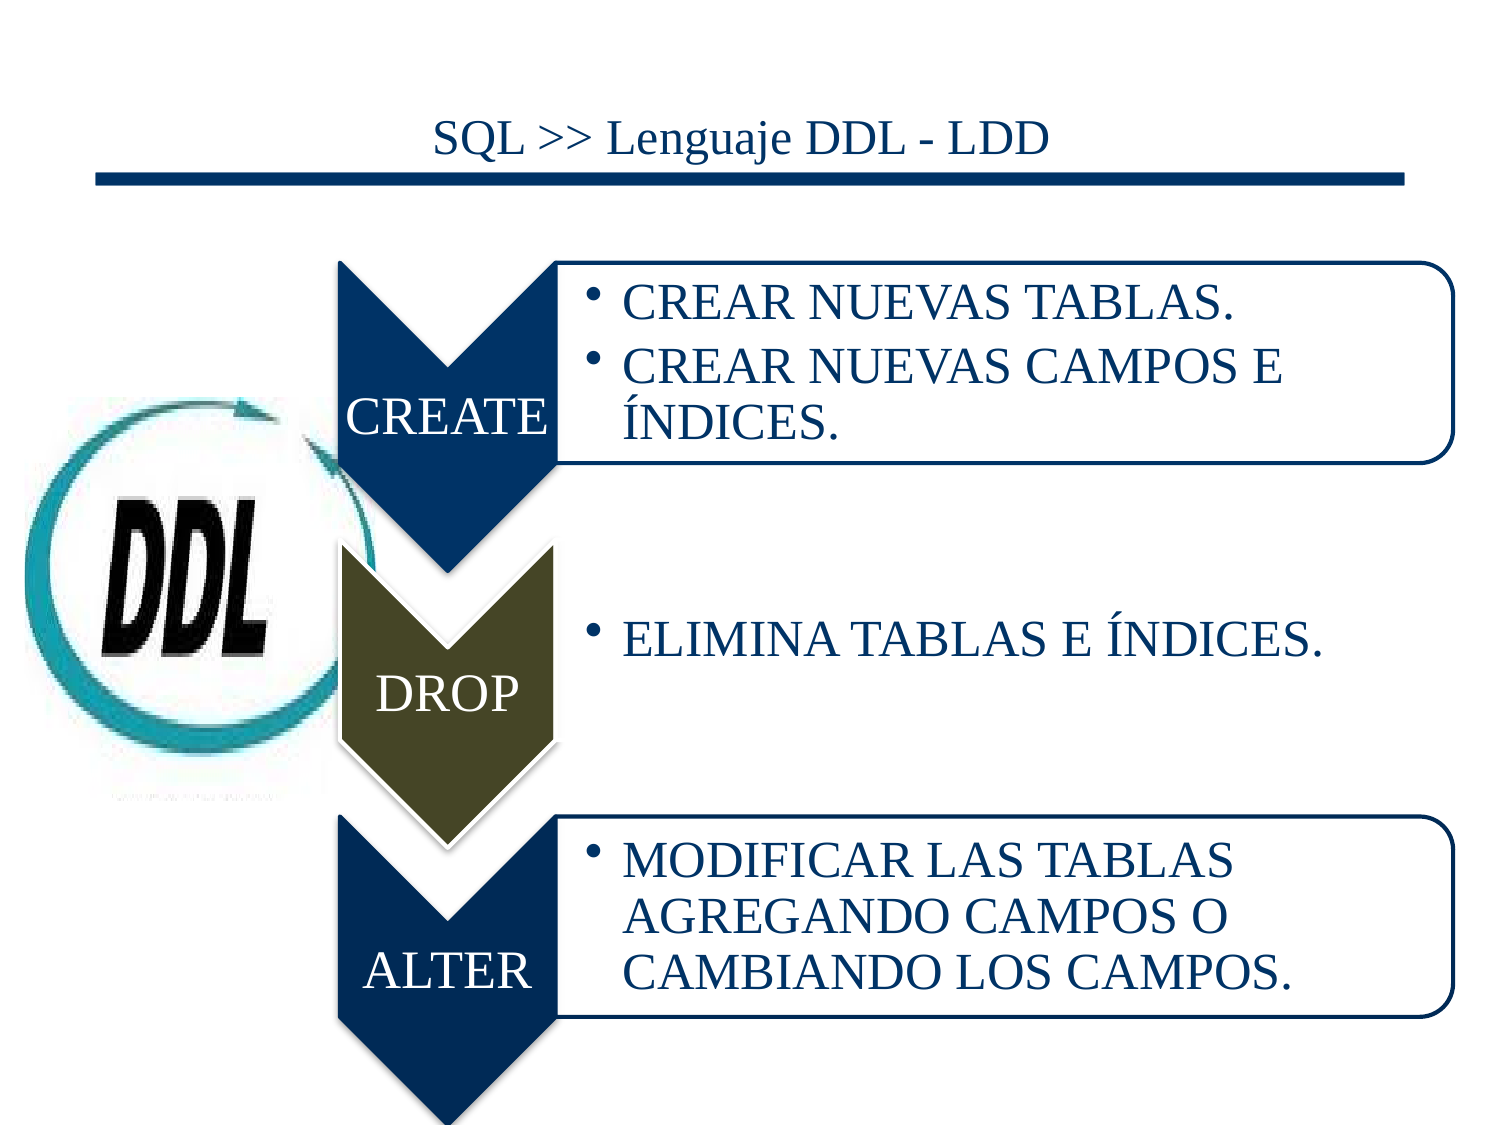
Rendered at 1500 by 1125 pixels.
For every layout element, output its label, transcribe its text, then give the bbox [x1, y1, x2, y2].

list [339, 262, 1454, 1125]
title SQL >> Lenguaje DDL - LDD [29, 45, 1454, 233]
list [24, 396, 334, 801]
